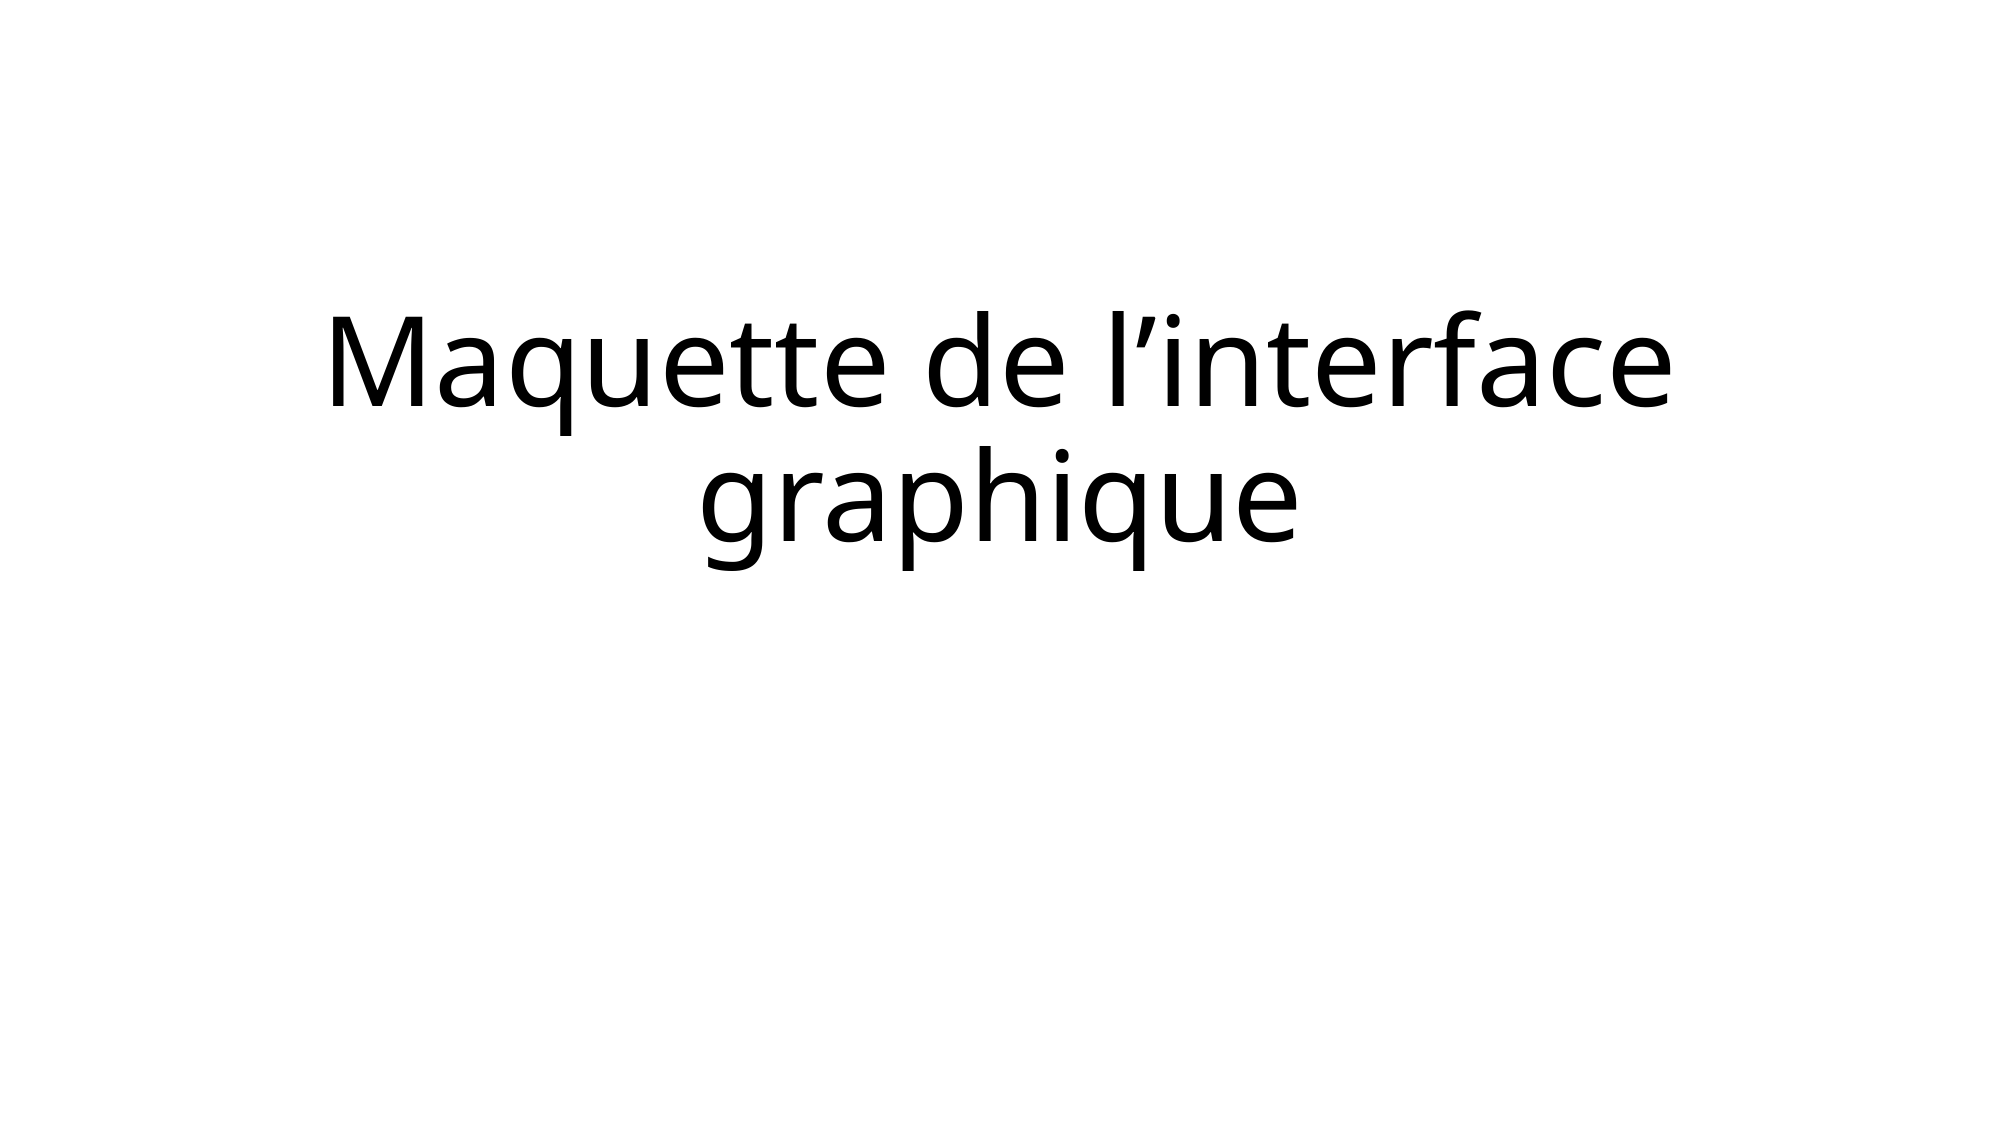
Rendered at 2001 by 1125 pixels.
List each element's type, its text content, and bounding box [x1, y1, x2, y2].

title Maquette de l’interface graphique [249, 184, 1750, 576]
